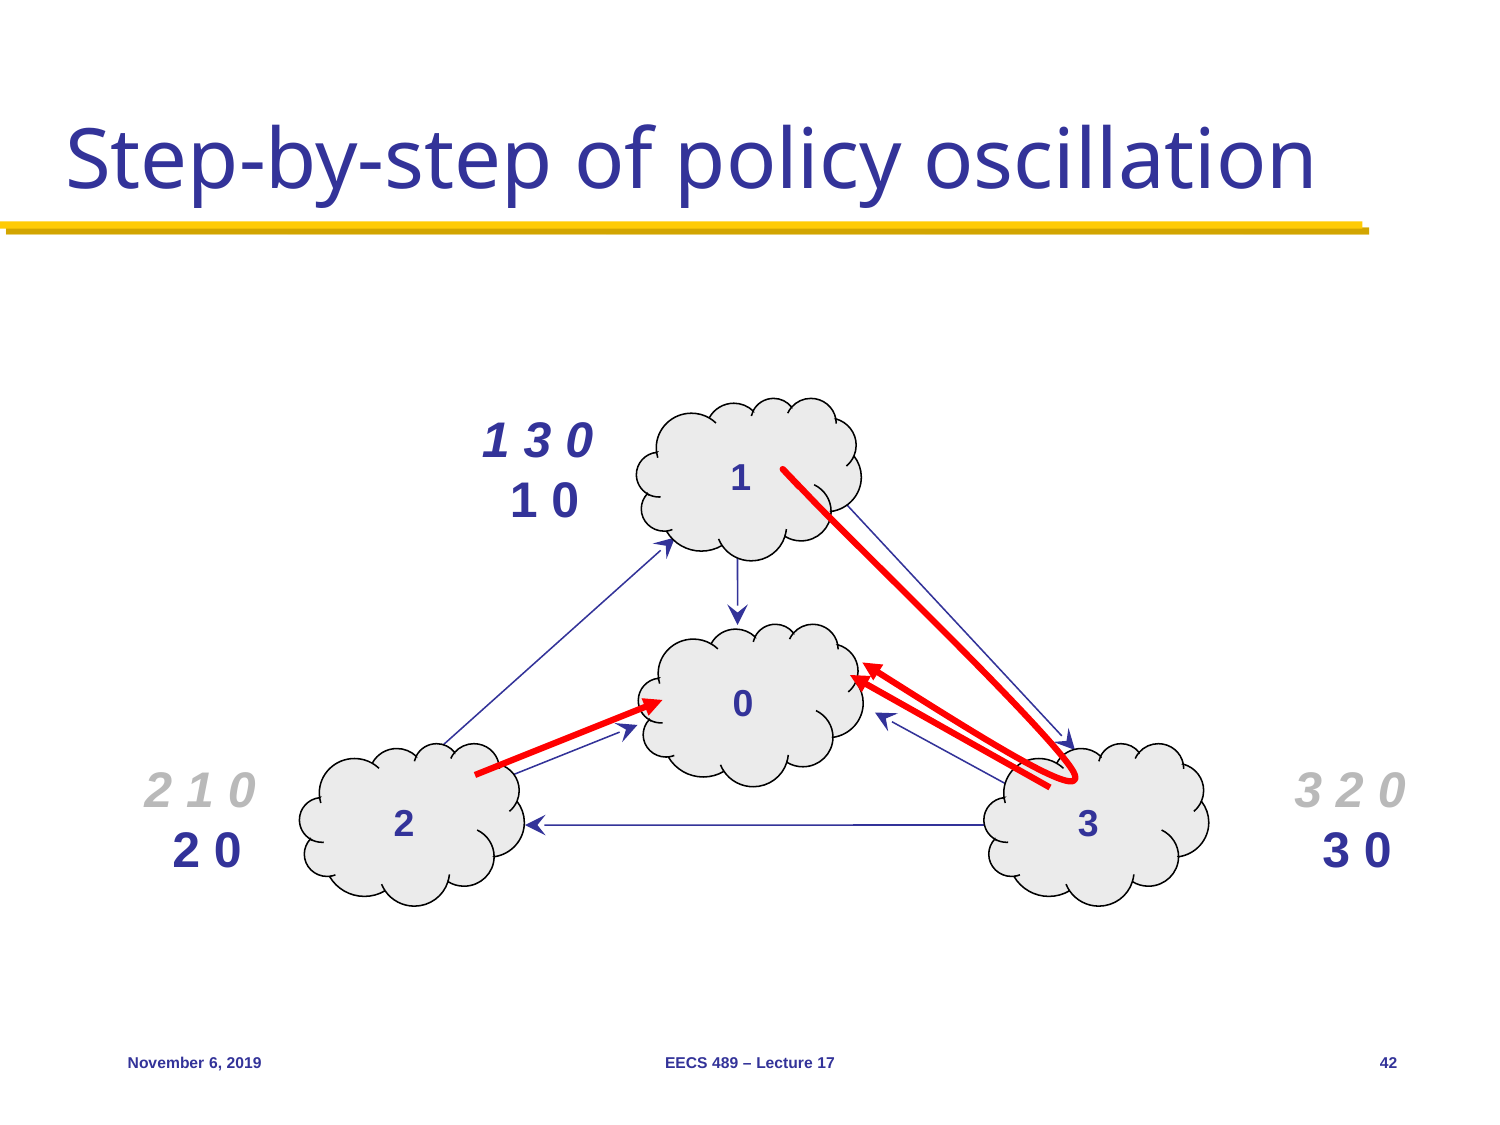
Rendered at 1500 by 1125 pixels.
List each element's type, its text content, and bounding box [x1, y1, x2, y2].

text_box 3 2 0 3 0 [1279, 749, 1421, 885]
footer EECS 489 – Lecture 17 [512, 1024, 988, 1101]
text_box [299, 398, 1210, 907]
text_box 2 1 0 2 0 [129, 749, 271, 885]
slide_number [112, 1024, 426, 1101]
slide_number 42 [1312, 1024, 1413, 1101]
title Step-by-step of policy oscillation [49, 24, 1451, 213]
